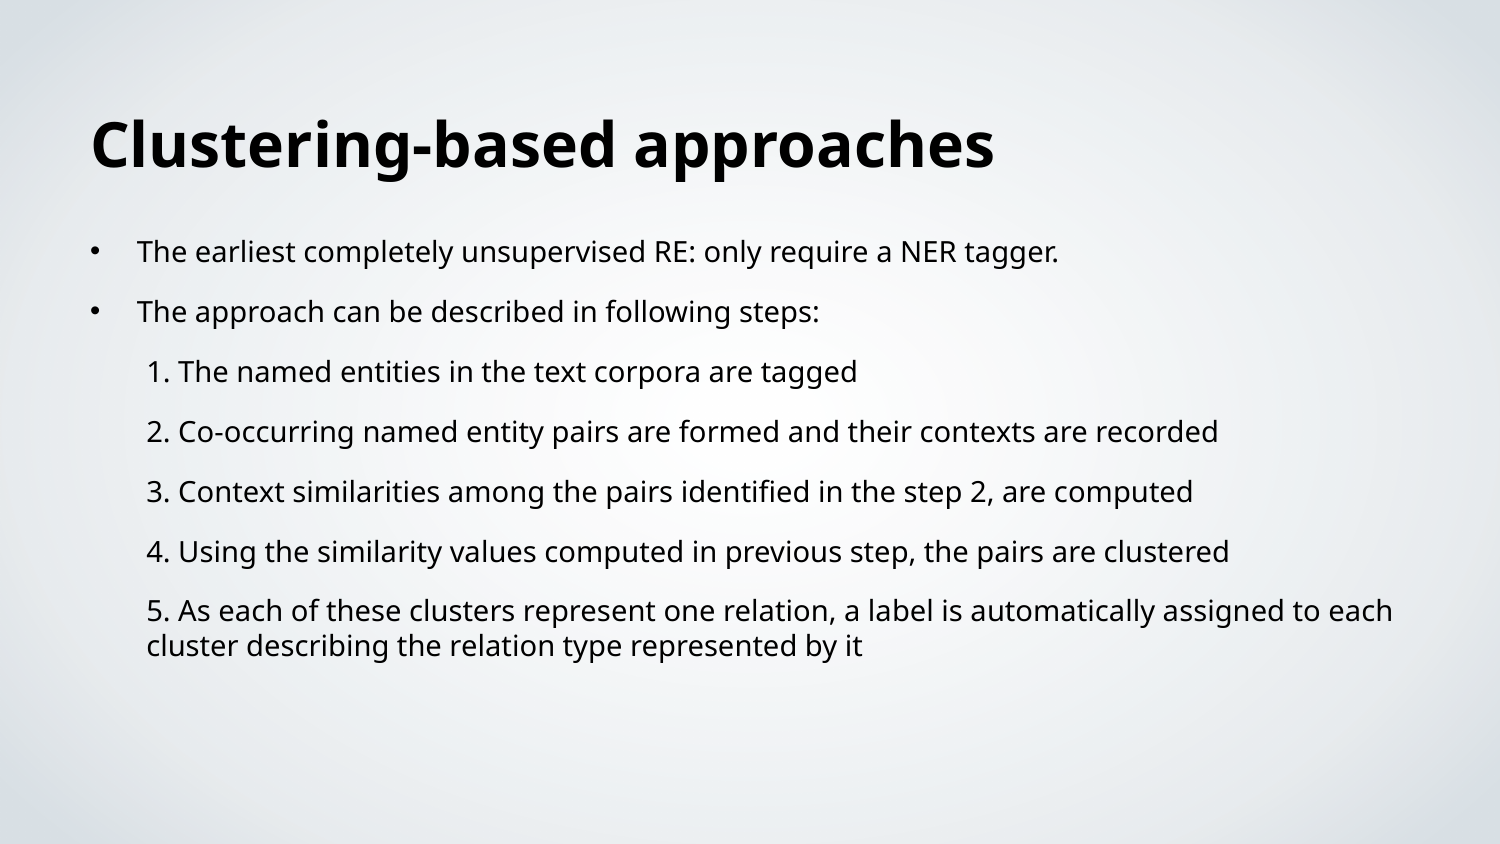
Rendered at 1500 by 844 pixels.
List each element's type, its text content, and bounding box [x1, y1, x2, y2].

text_box Clustering-based approaches [78, 99, 1447, 186]
picture [0, 0, 1500, 844]
text_box The earliest completely unsupervised RE: only require a NER tagger. The approach can be described in following steps: 1. The named entities in the text corpora are tagged 2. Co-occurring named entity pairs are formed and their contexts are recorded 3. Context similarities among the pairs identified in the step 2, are computed 4. Using the similarity values computed in previous step, the pairs are clustered 5. As each of these clusters represent one relation, a label is automatically assigned to each cluster describing the relation type represented by it [78, 227, 1447, 669]
